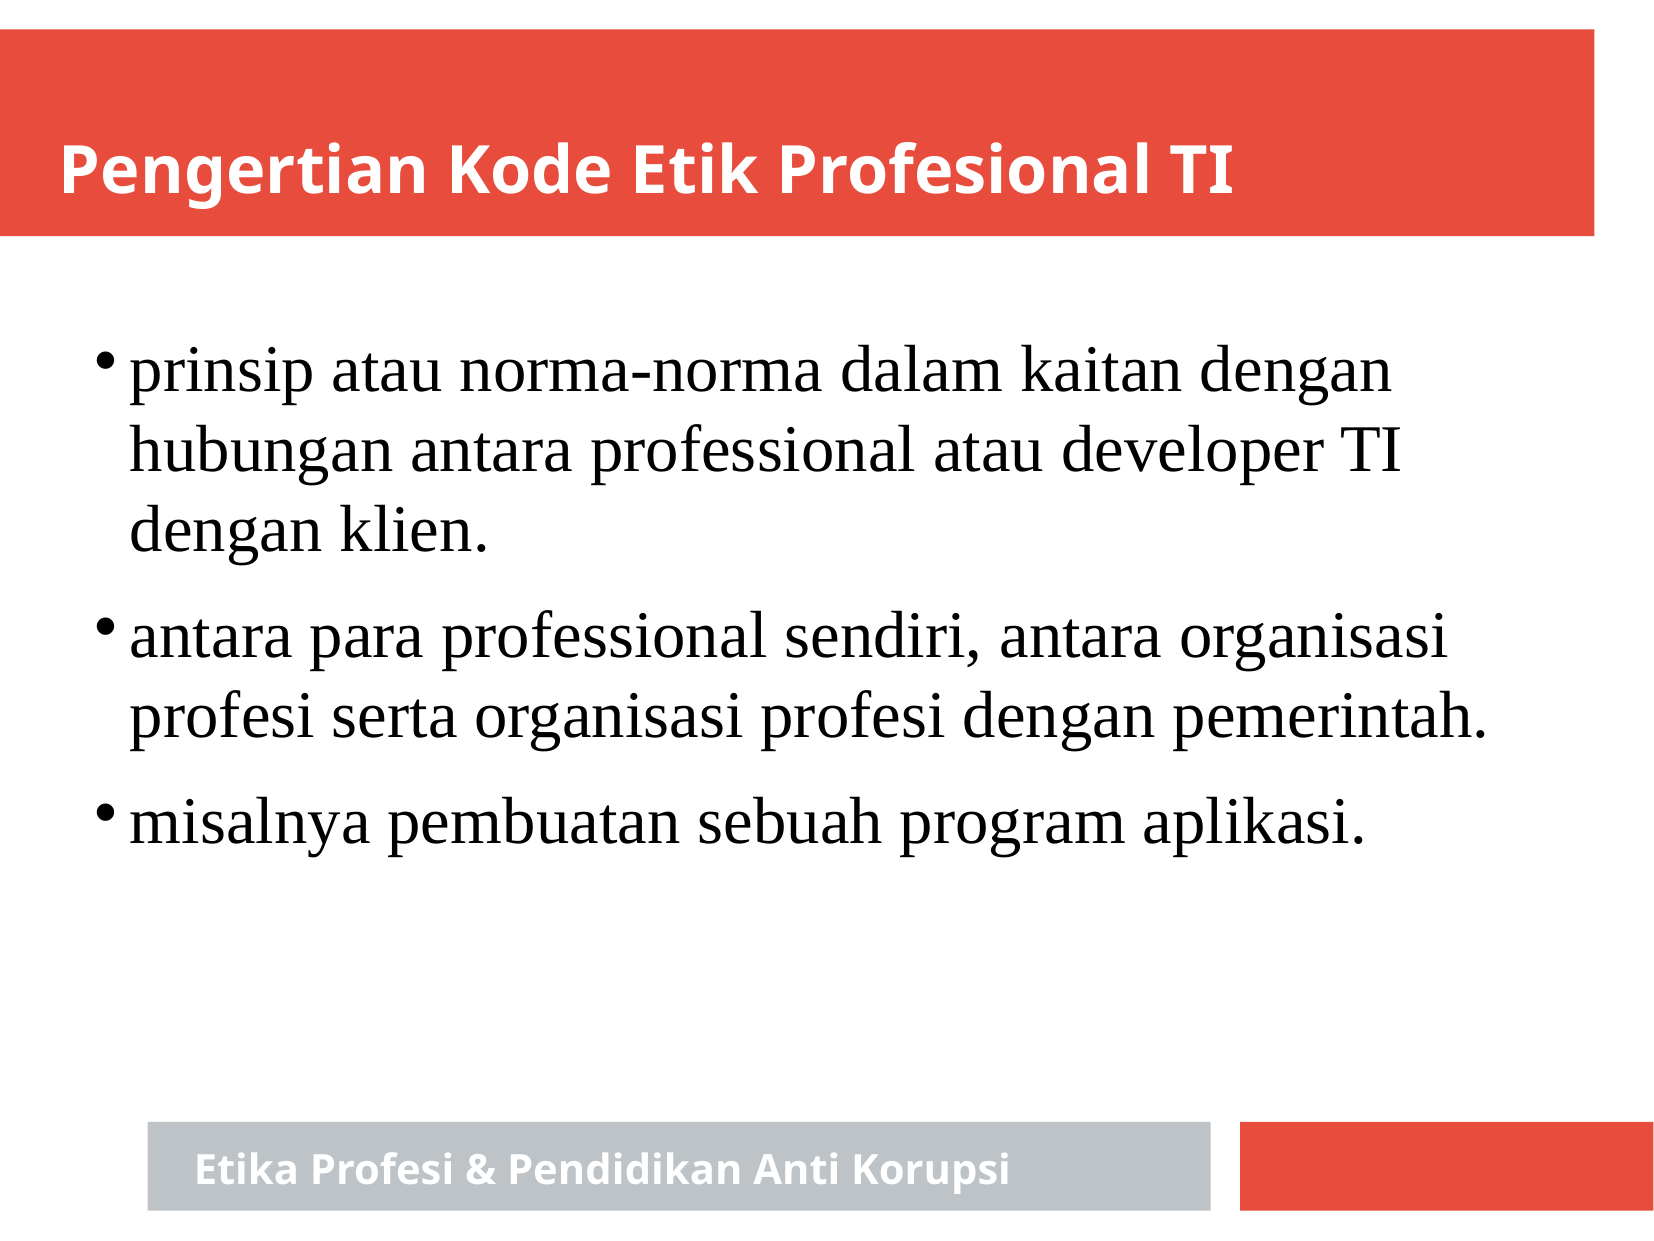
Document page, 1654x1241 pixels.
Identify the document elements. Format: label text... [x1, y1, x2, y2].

text_box prinsip atau norma-norma dalam kaitan dengan hubungan antara professional atau developer TI dengan klien. antara para professional sendiri, antara organisasi profesi serta organisasi profesi dengan pemerintah. misalnya pembuatan sebuah program aplikasi. [58, 324, 1565, 1093]
text_box Etika Profesi & Pendidikan Anti Korupsi [193, 1045, 1654, 1193]
text_box Pengertian Kode Etik Profesional TI [58, 58, 1595, 207]
